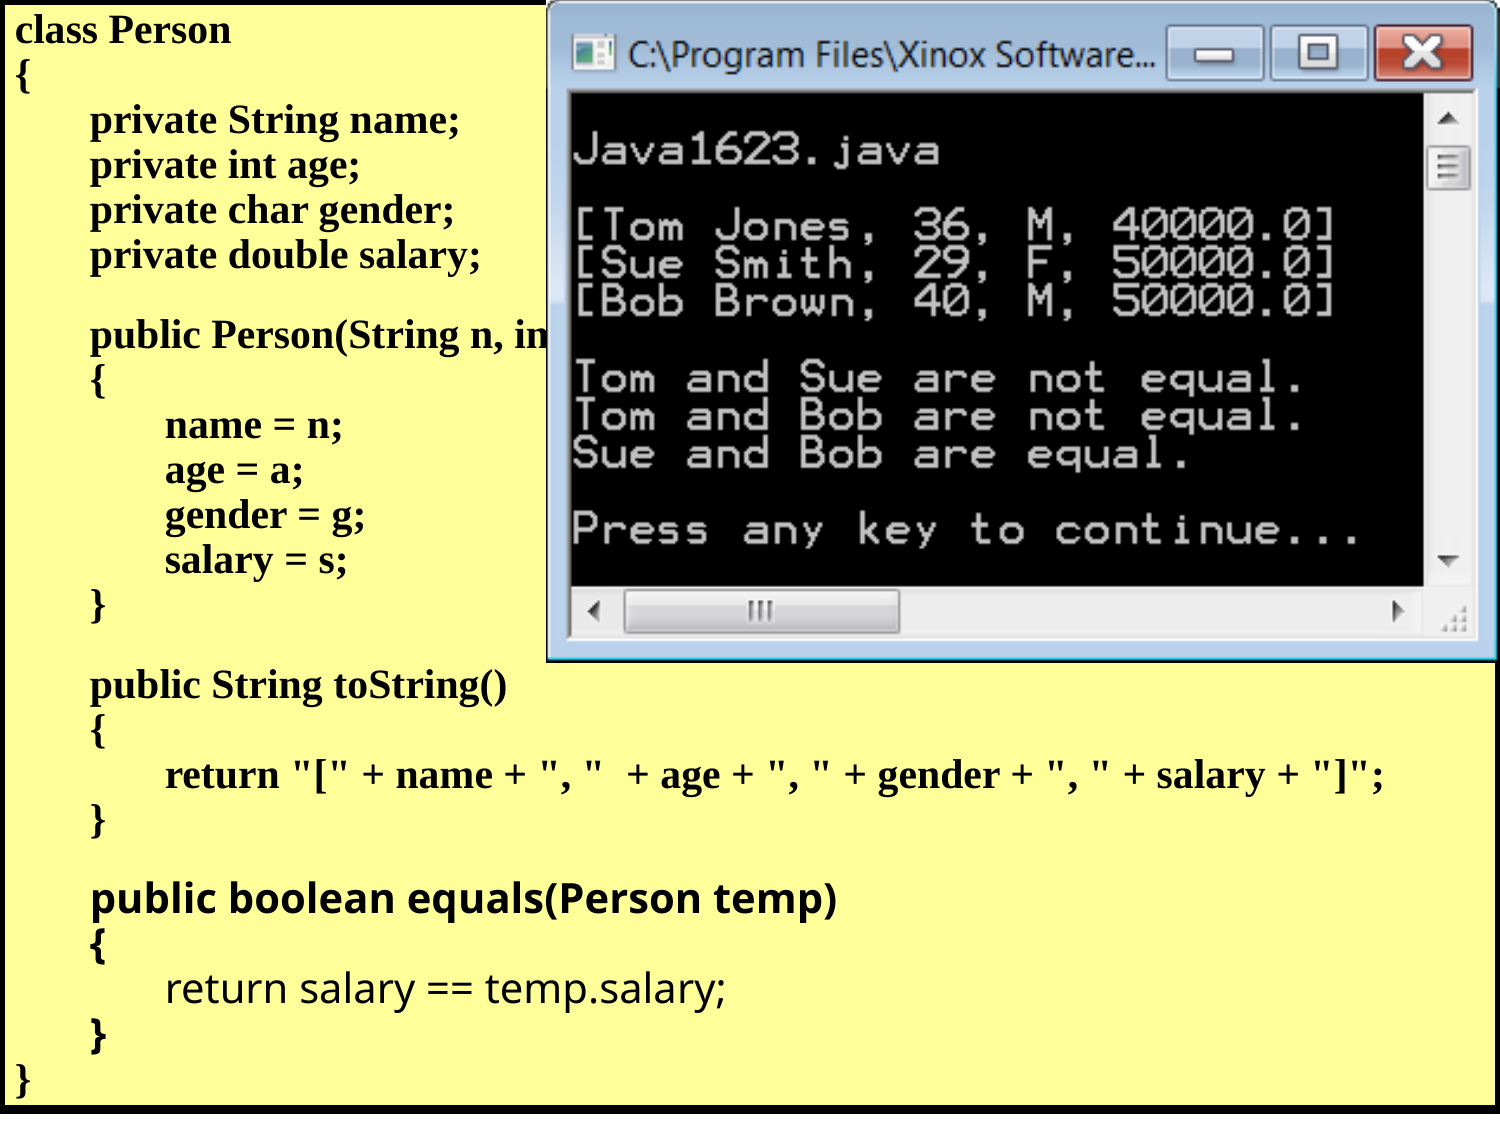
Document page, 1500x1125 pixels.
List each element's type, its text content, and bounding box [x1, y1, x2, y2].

picture [546, 0, 1500, 663]
text_box class Person { private String name; private int age; private char gender; private double salary; public Person(String n, int a, char g, double s) { name = n; age = a; gender = g; salary = s; } public String toString() { return "[" + name + ", " + age + ", " + gender + ", " + salary + "]"; } public boolean equals(Person temp) { return salary == temp.salary; } } [0, 0, 1500, 1110]
